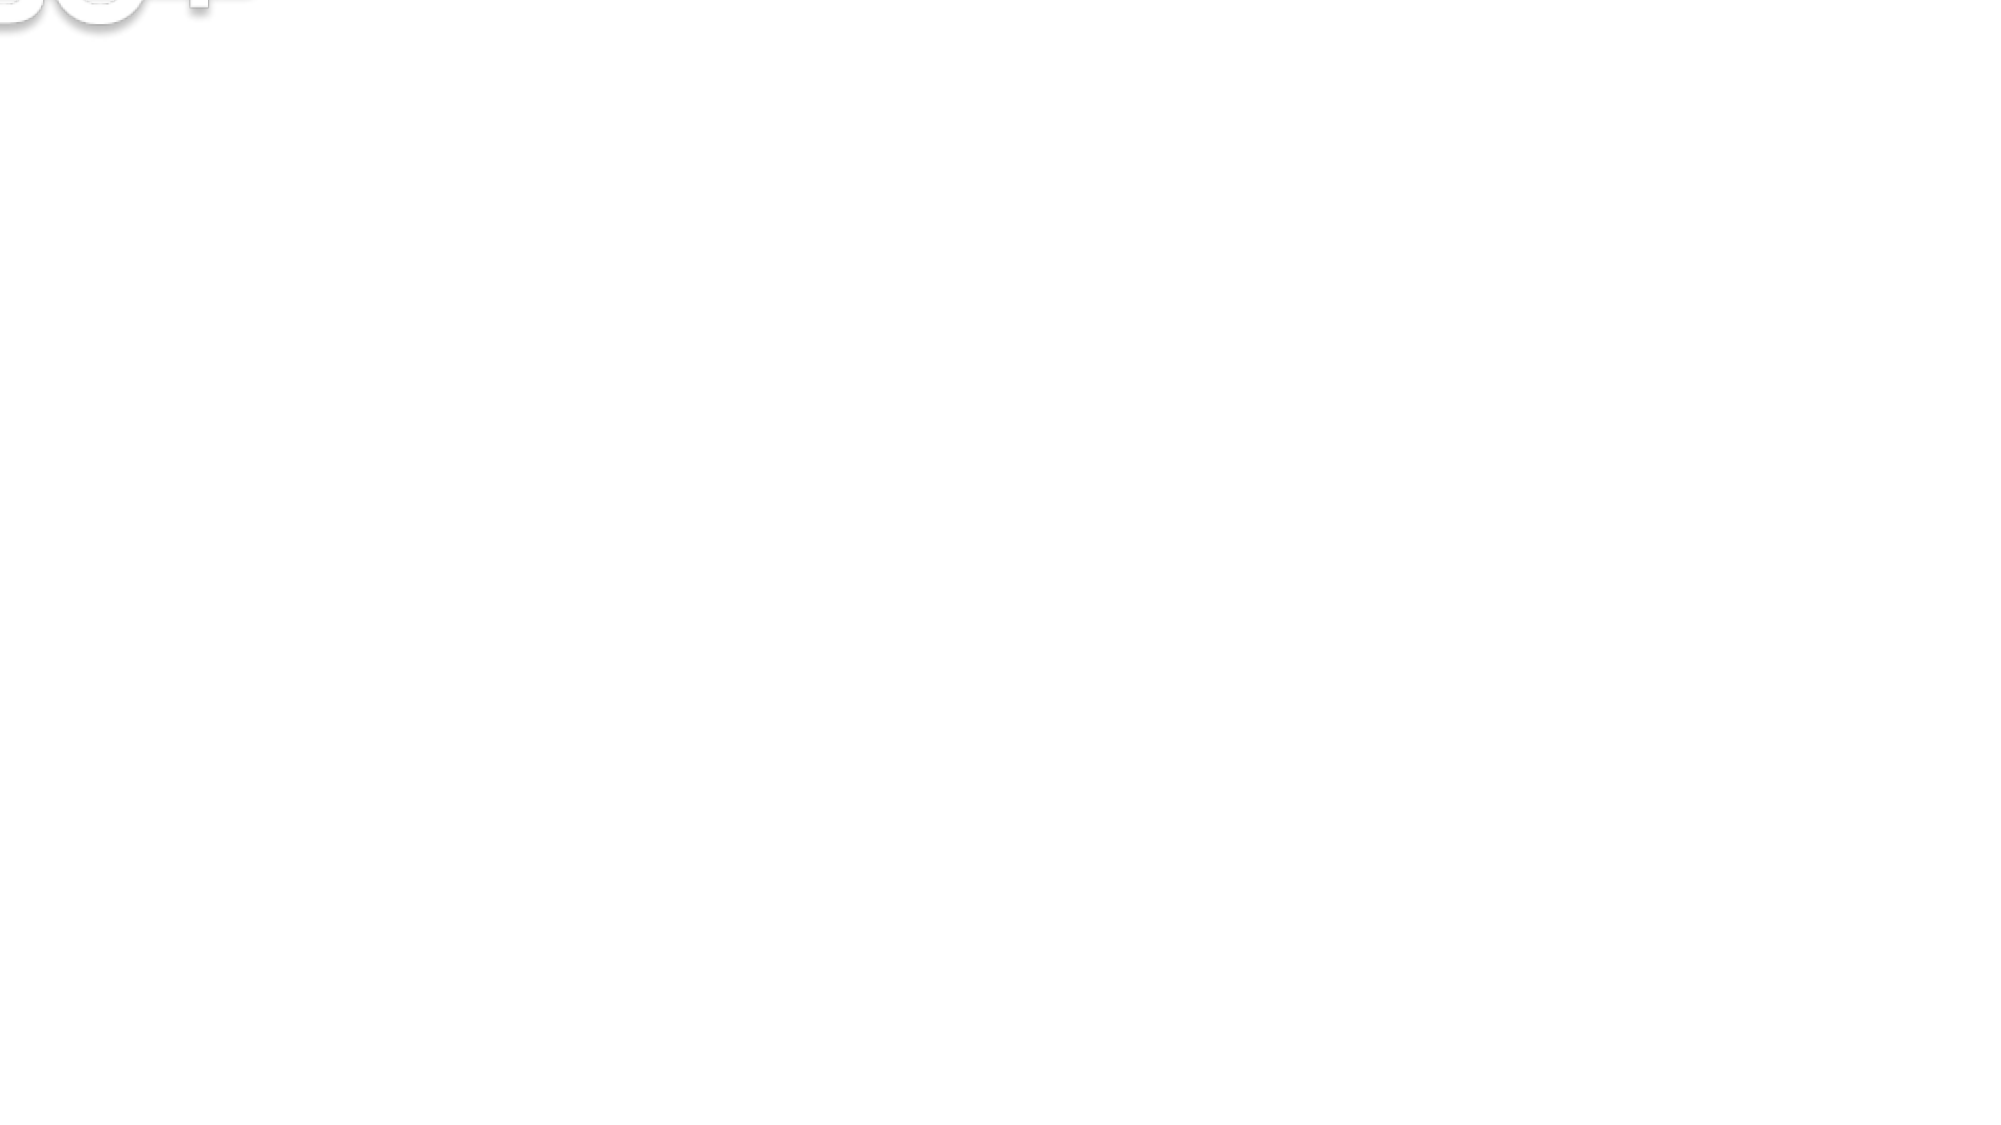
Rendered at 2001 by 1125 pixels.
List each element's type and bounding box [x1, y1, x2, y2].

picture [0, 0, 303, 42]
